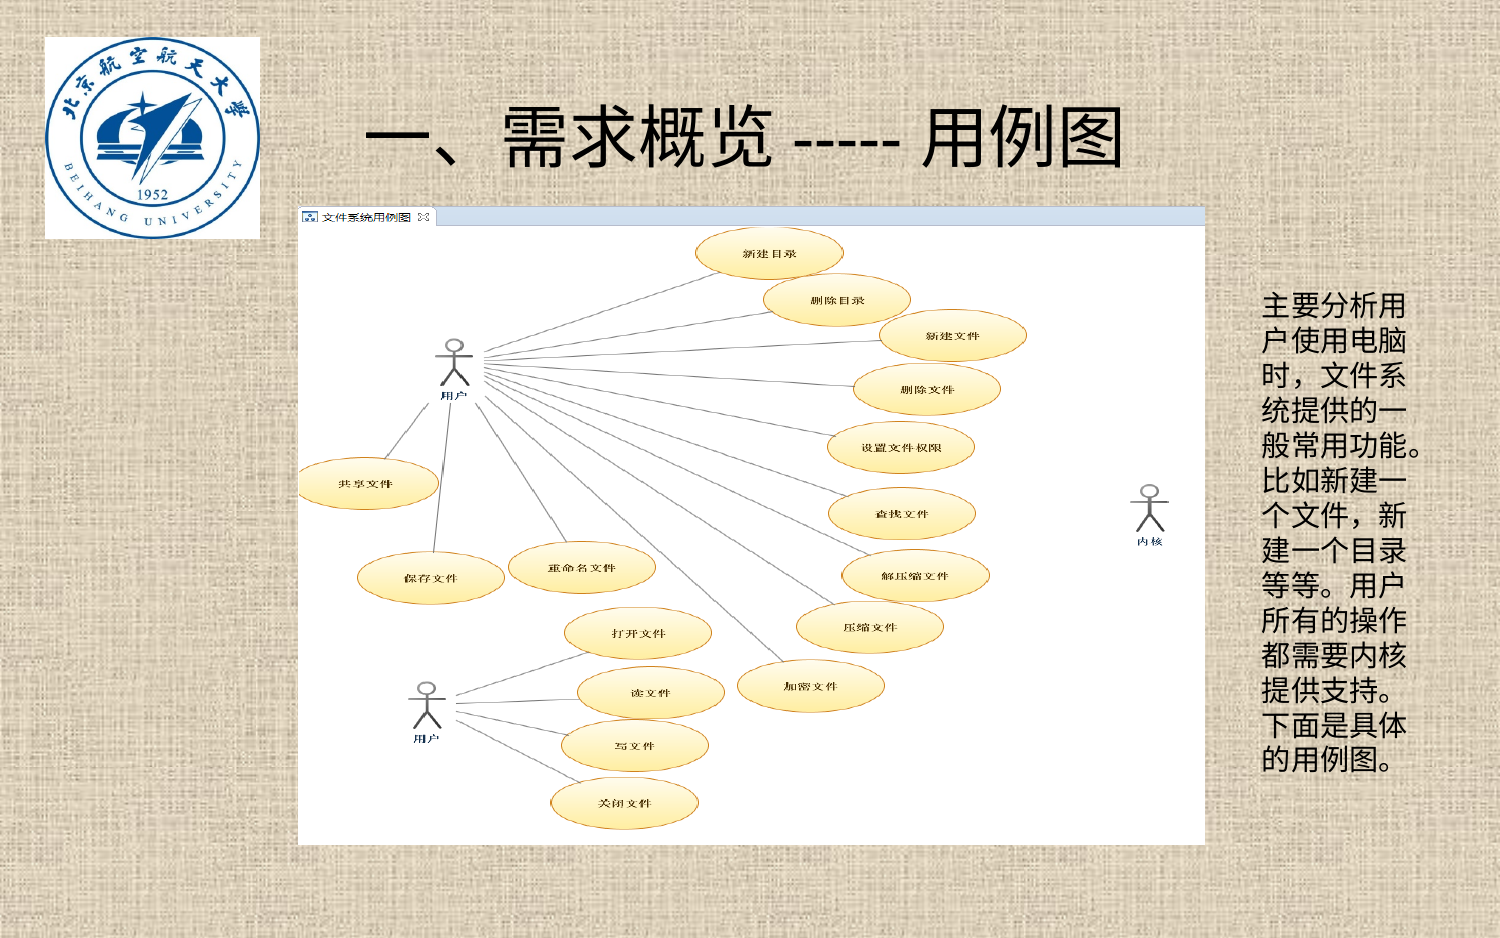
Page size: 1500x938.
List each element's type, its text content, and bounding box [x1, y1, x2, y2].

text_box 主要分析用户使用电脑时，文件系统提供的一般常用功能。比如新建一个文件，新建一个目录等等。用户所有的操作都需要内核提供支持。下面是具体的用例图。 [1247, 279, 1438, 785]
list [298, 206, 1205, 845]
title 一、需求概览-----用例图 [260, 49, 1397, 232]
picture [0, 0, 1500, 938]
